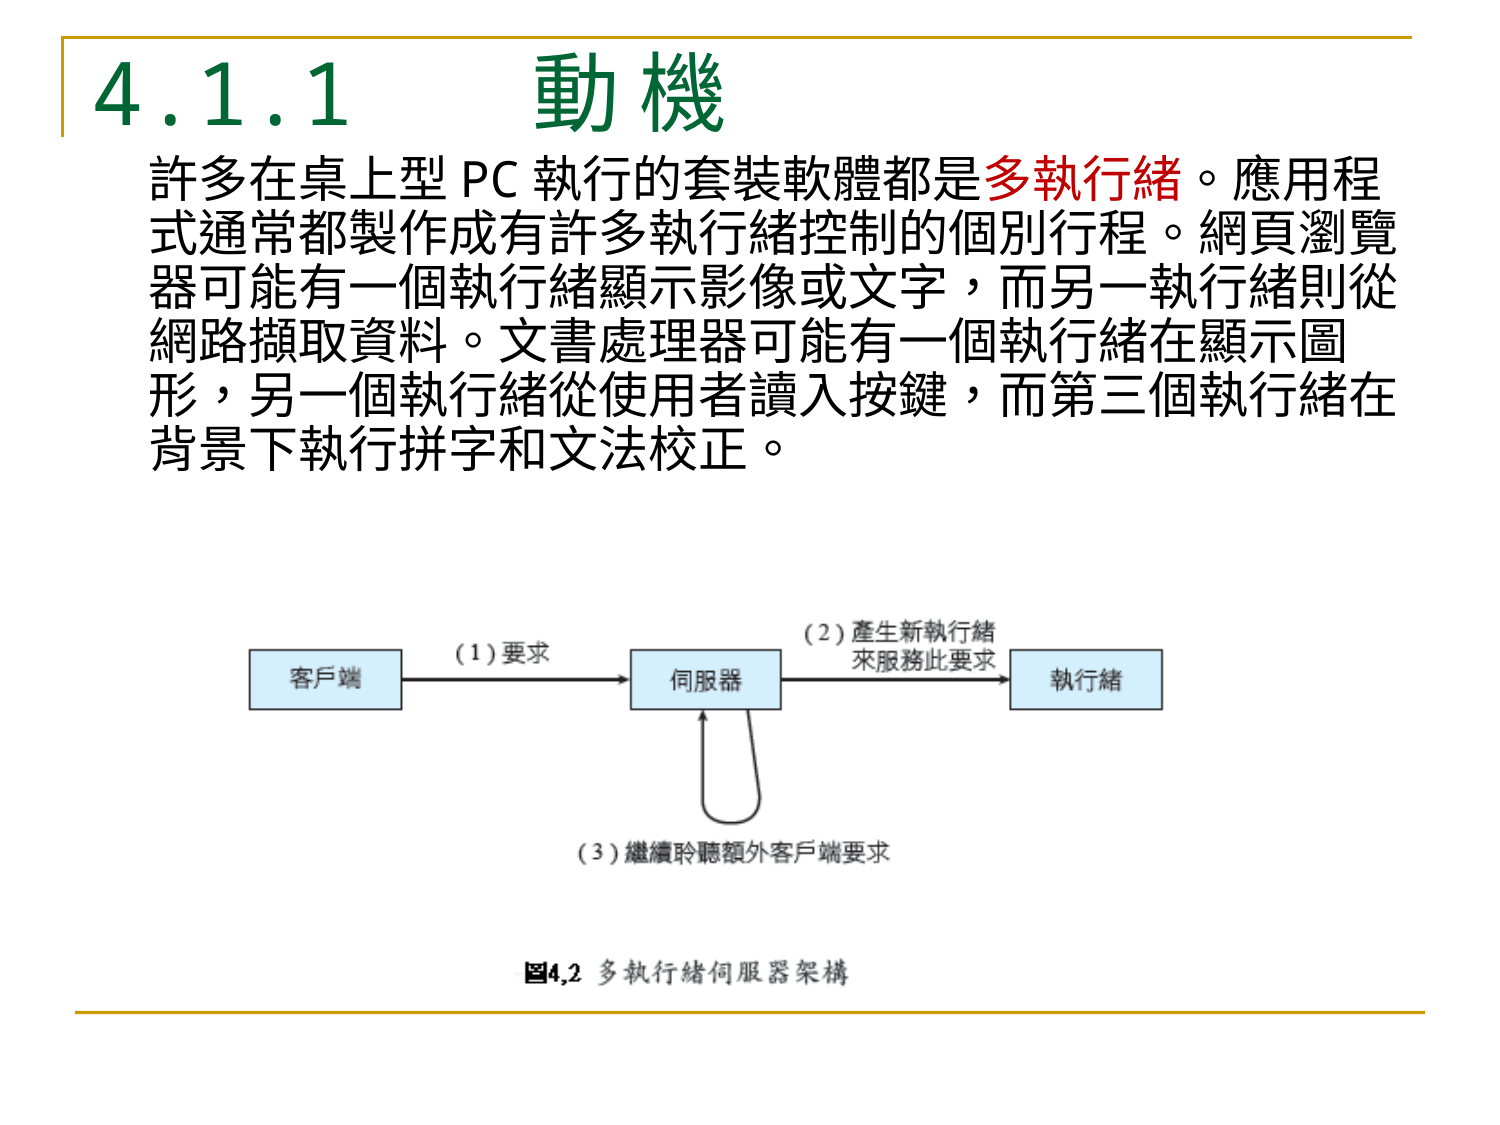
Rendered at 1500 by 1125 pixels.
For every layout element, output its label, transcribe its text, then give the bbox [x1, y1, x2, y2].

picture [241, 573, 1176, 1000]
list 4.1.1 動 機 許多在桌上型PC執行的套裝軟體都是多執行緒。應用程式通常都製作成有許多執行緒控制的個別行程。網頁瀏覽器可能有一個執行緒顯示影像或文字，而另一執行緒則從網路擷取資料。文書處理器可能有一個執行緒在顯示圖形，另一個執行緒從使用者讀入按鍵，而第三個執行緒在背景下執行拼字和文法校正。 [76, 42, 1440, 484]
